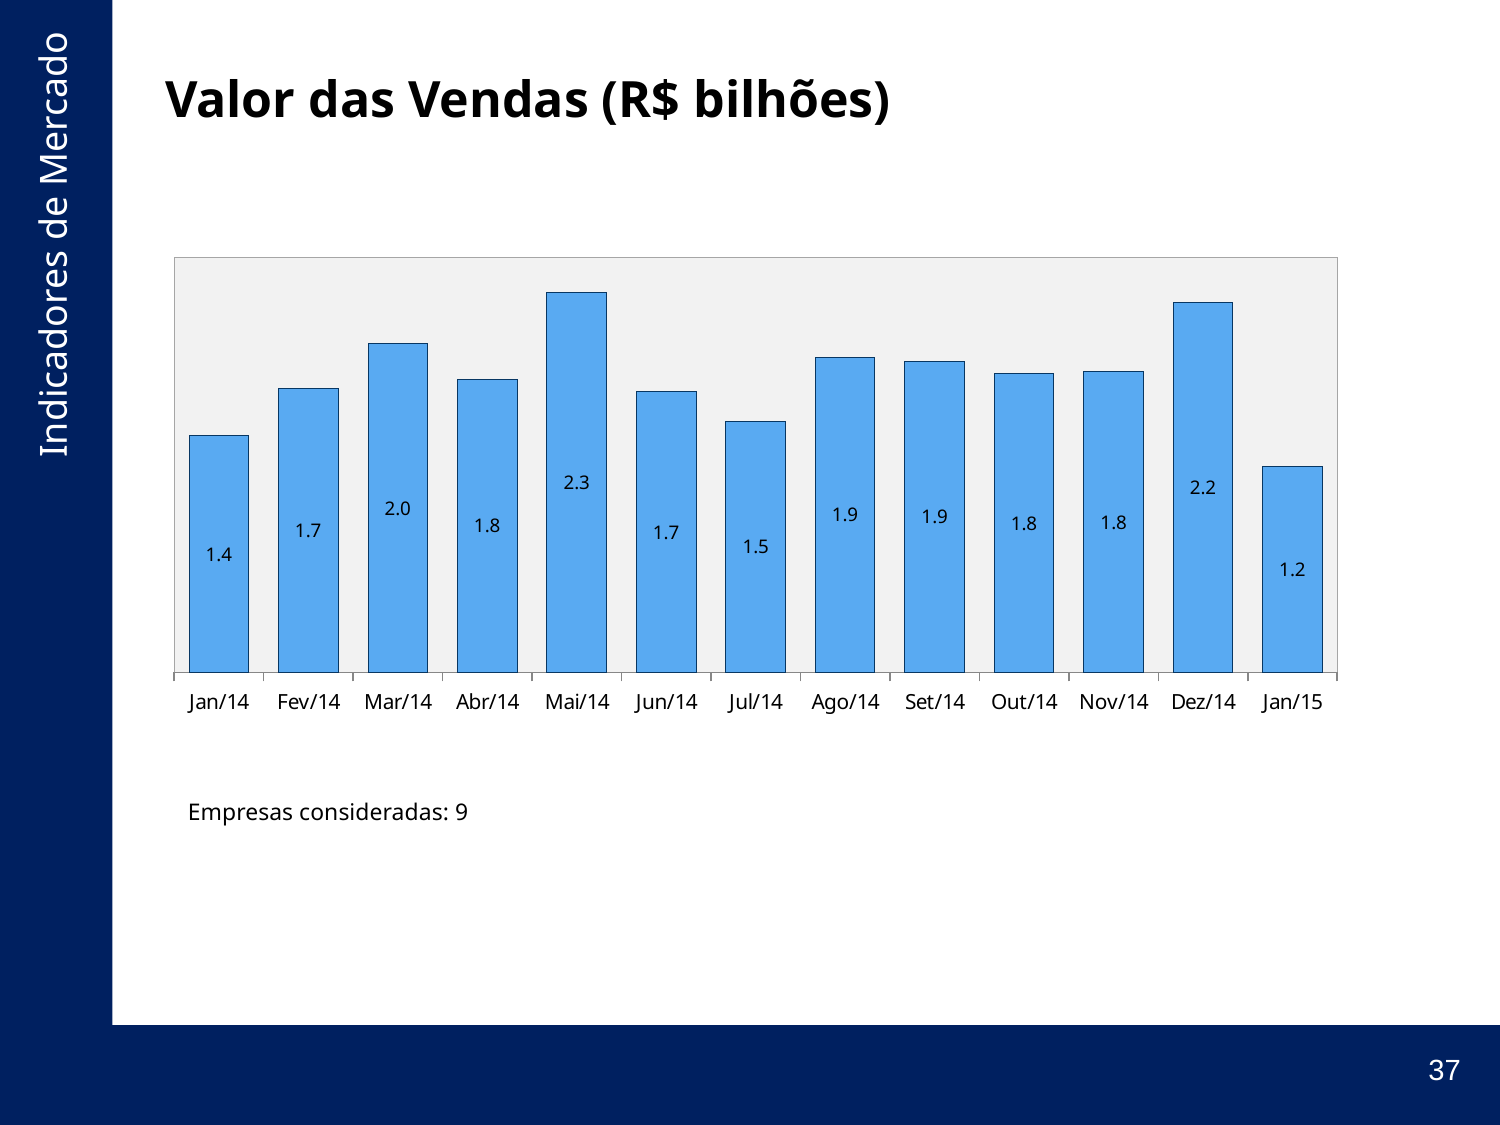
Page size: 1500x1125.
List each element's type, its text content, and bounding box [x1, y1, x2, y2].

text_box Empresas consideradas: 9 [173, 790, 491, 833]
slide_number 37 [1338, 1043, 1476, 1104]
title Valor das Vendas (R$ bilhões) [150, 44, 1425, 150]
chart [149, 247, 1362, 726]
